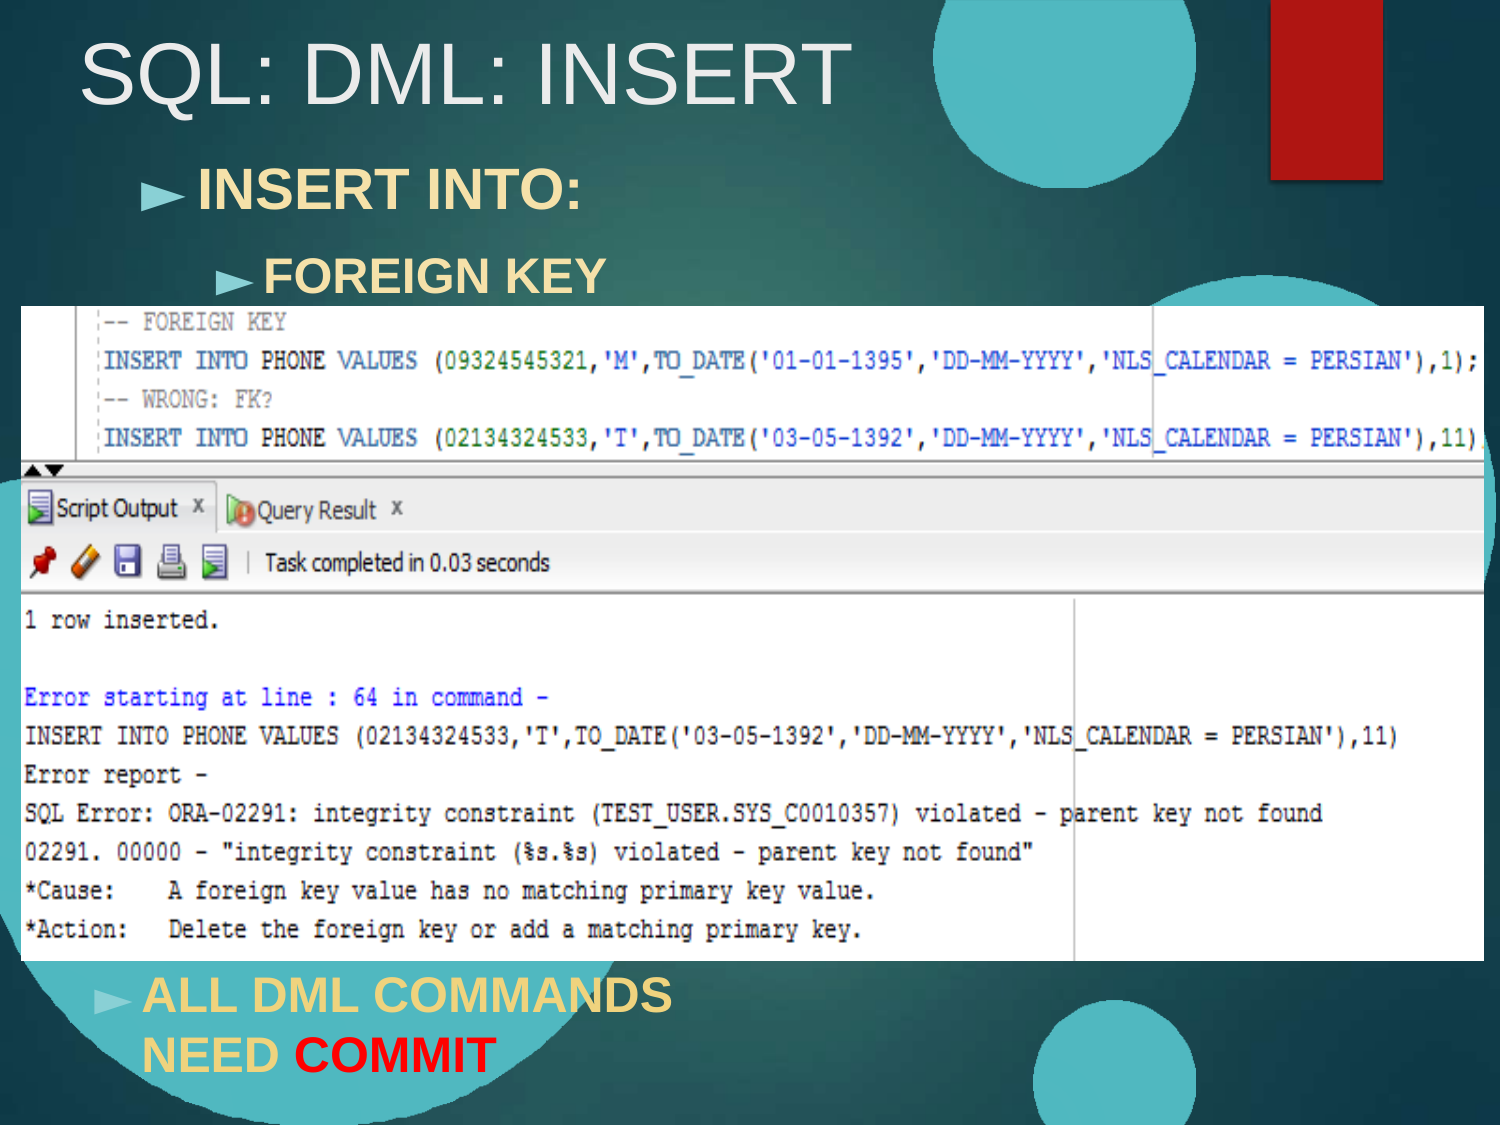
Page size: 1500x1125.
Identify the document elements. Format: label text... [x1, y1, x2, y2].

text_box INSERT INTO: FOREIGN KEY [138, 124, 1000, 304]
picture [0, 0, 1500, 1125]
title SQL: DML: INSERT [76, 15, 1227, 206]
text_box ALL DML COMMANDS NEED COMMIT [92, 970, 801, 1083]
